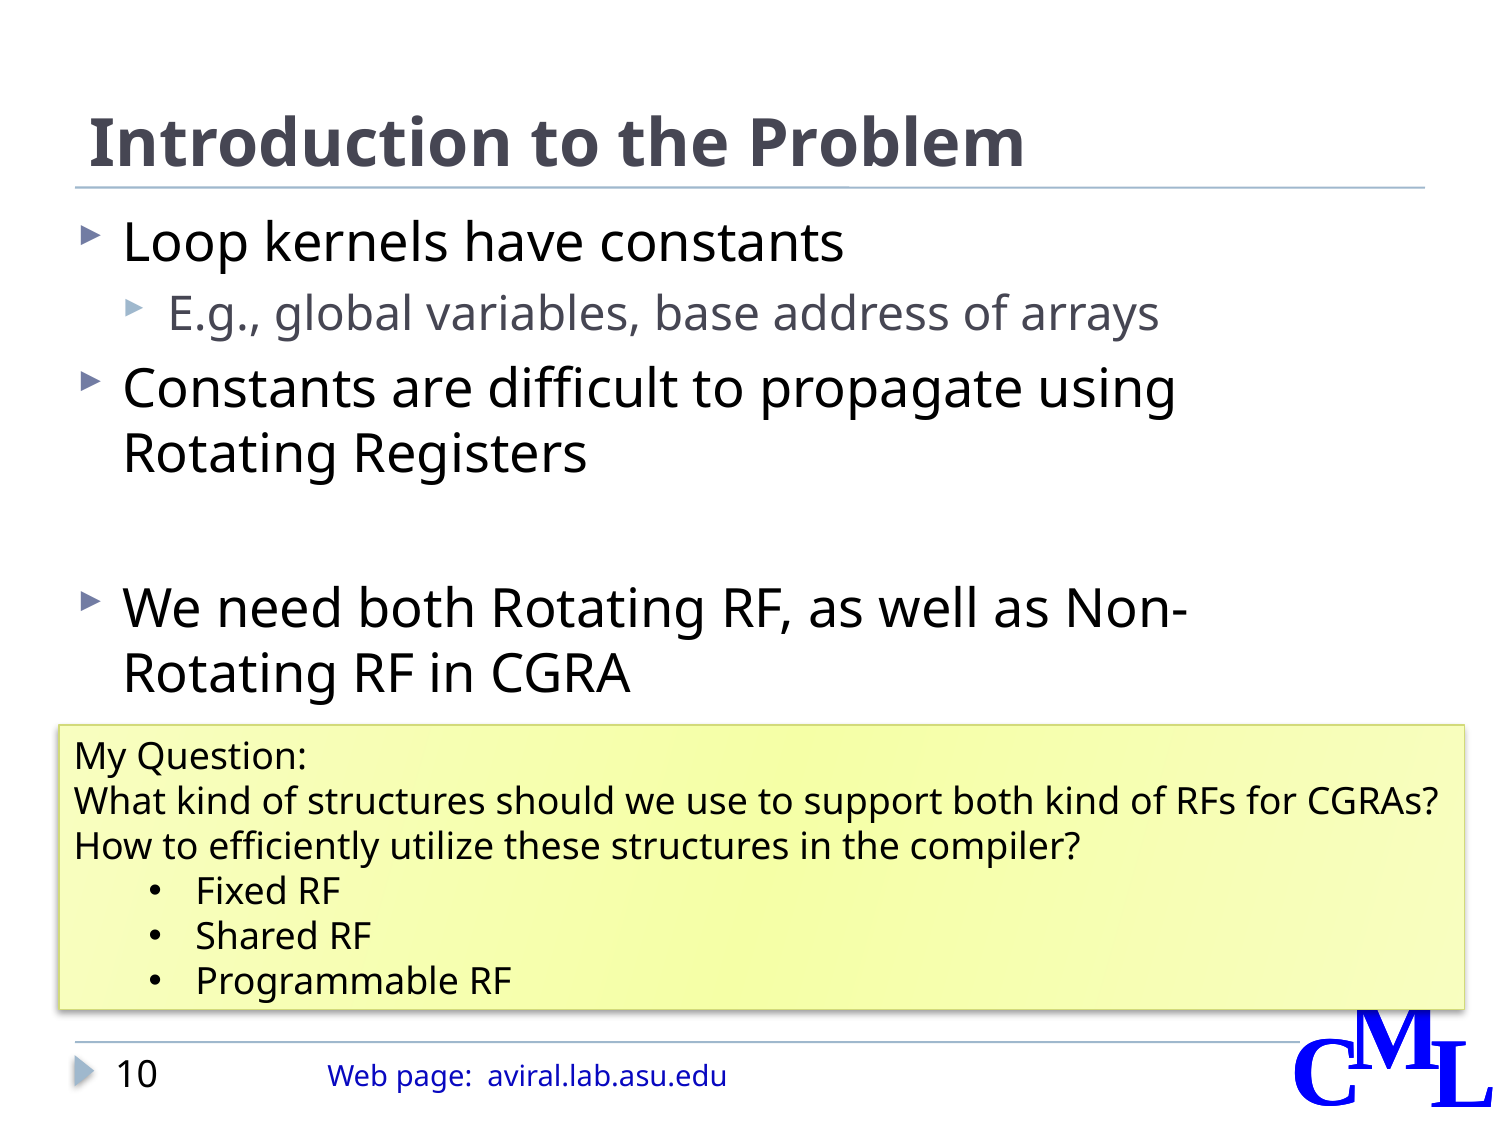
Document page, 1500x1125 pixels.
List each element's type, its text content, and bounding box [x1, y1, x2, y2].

slide_number 10 [100, 1042, 313, 1103]
text_box My Question: What kind of structures should we use to support both kind of RFs for CGRAs? How to efficiently utilize these structures in the compiler? Fixed RF Shared RF Programmable RF [58, 724, 1465, 1010]
title Introduction to the Problem [75, 24, 1425, 188]
list Loop kernels have constants E.g., global variables, base address of arrays Constants are difficult to propagate using Rotating Registers We need both Rotating RF, as well as Non-Rotating RF in CGRA [62, 200, 1413, 713]
